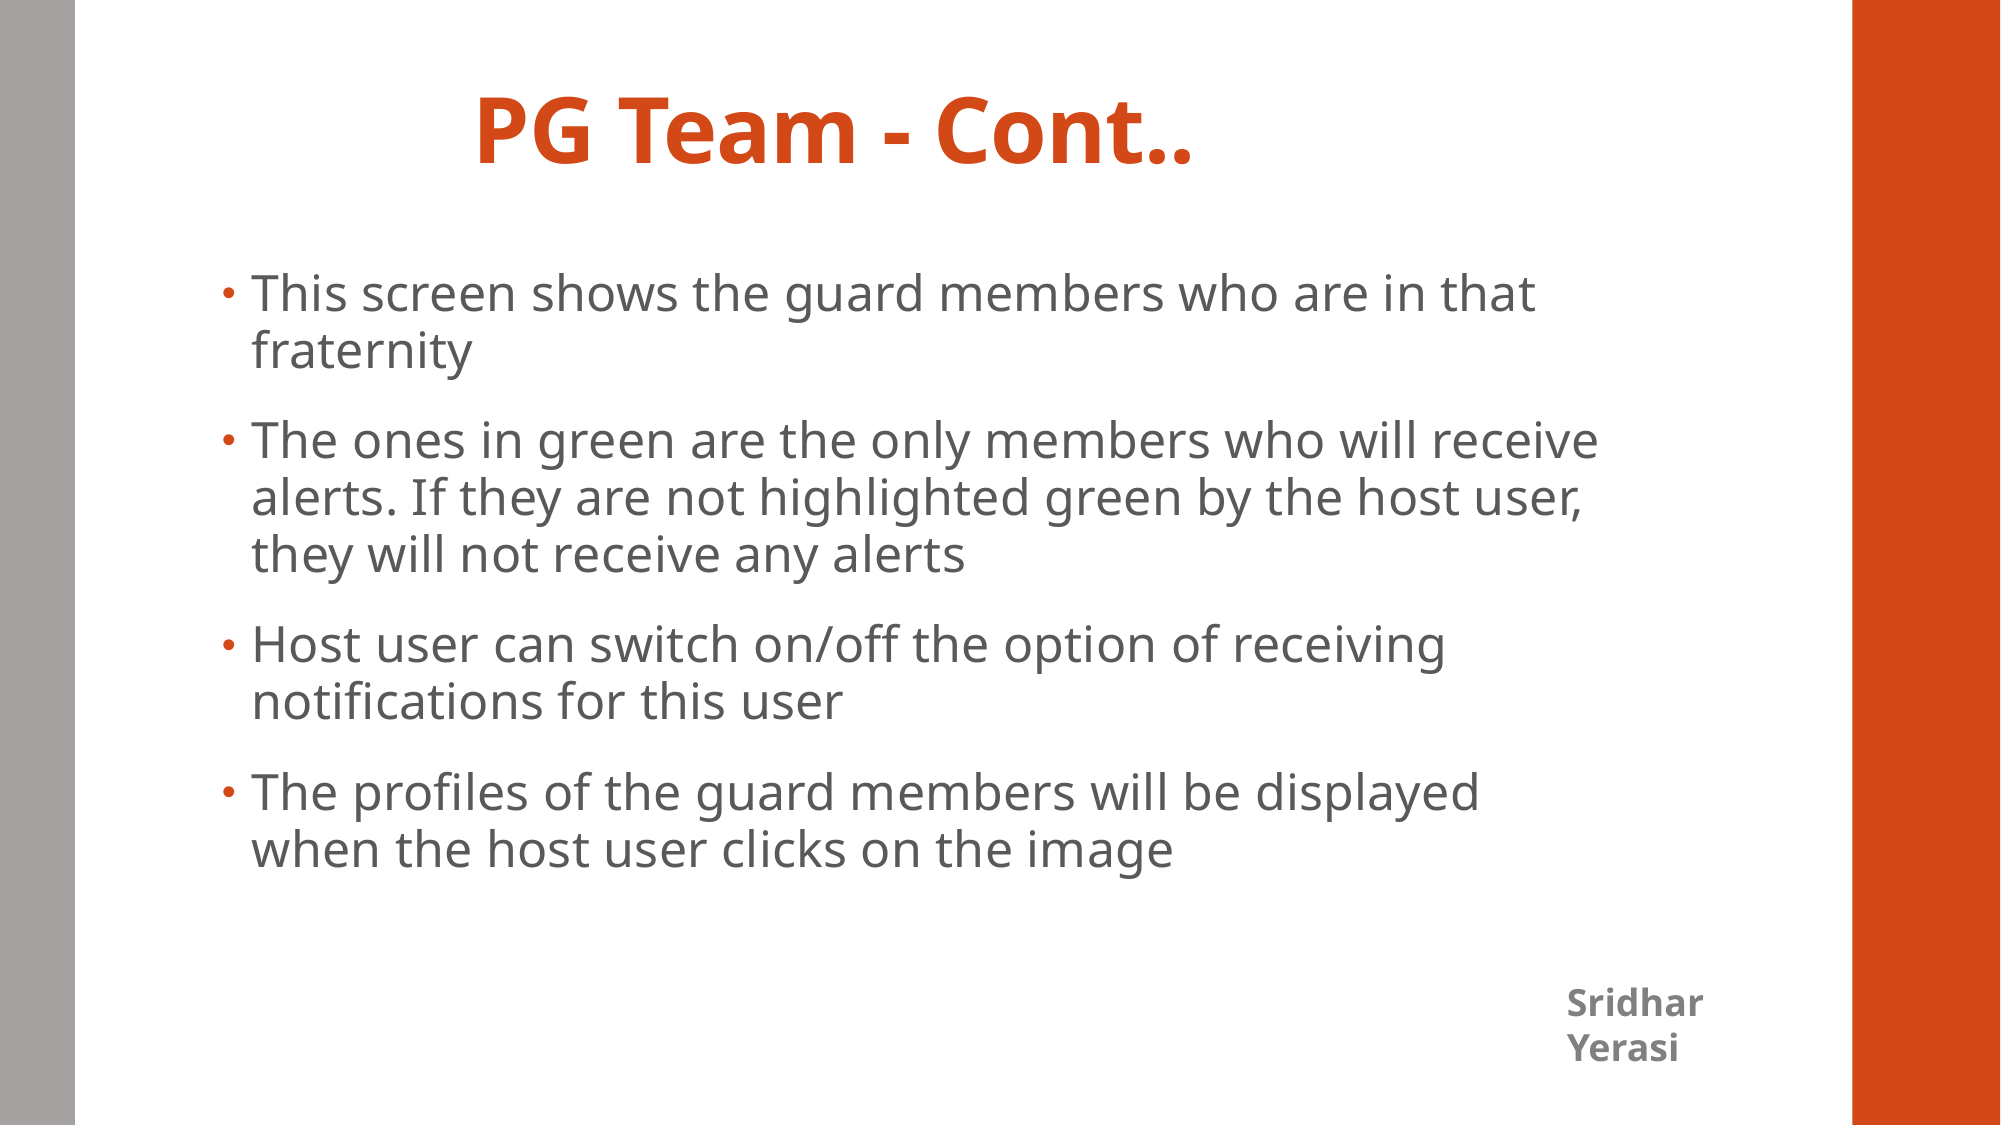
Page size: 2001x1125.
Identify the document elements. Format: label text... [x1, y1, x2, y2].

title PG Team - Cont.. [206, 33, 1797, 191]
text_box Sridhar Yerasi [1552, 971, 1824, 1077]
text_box This screen shows the guard members who are in that fraternity The ones in green are the only members who will receive alerts. If they are not highlighted green by the host user, they will not receive any alerts Host user can switch on/off the option of receiving notifications for this user The profiles of the guard members will be displayed when the host user clicks on the image [206, 258, 1617, 972]
